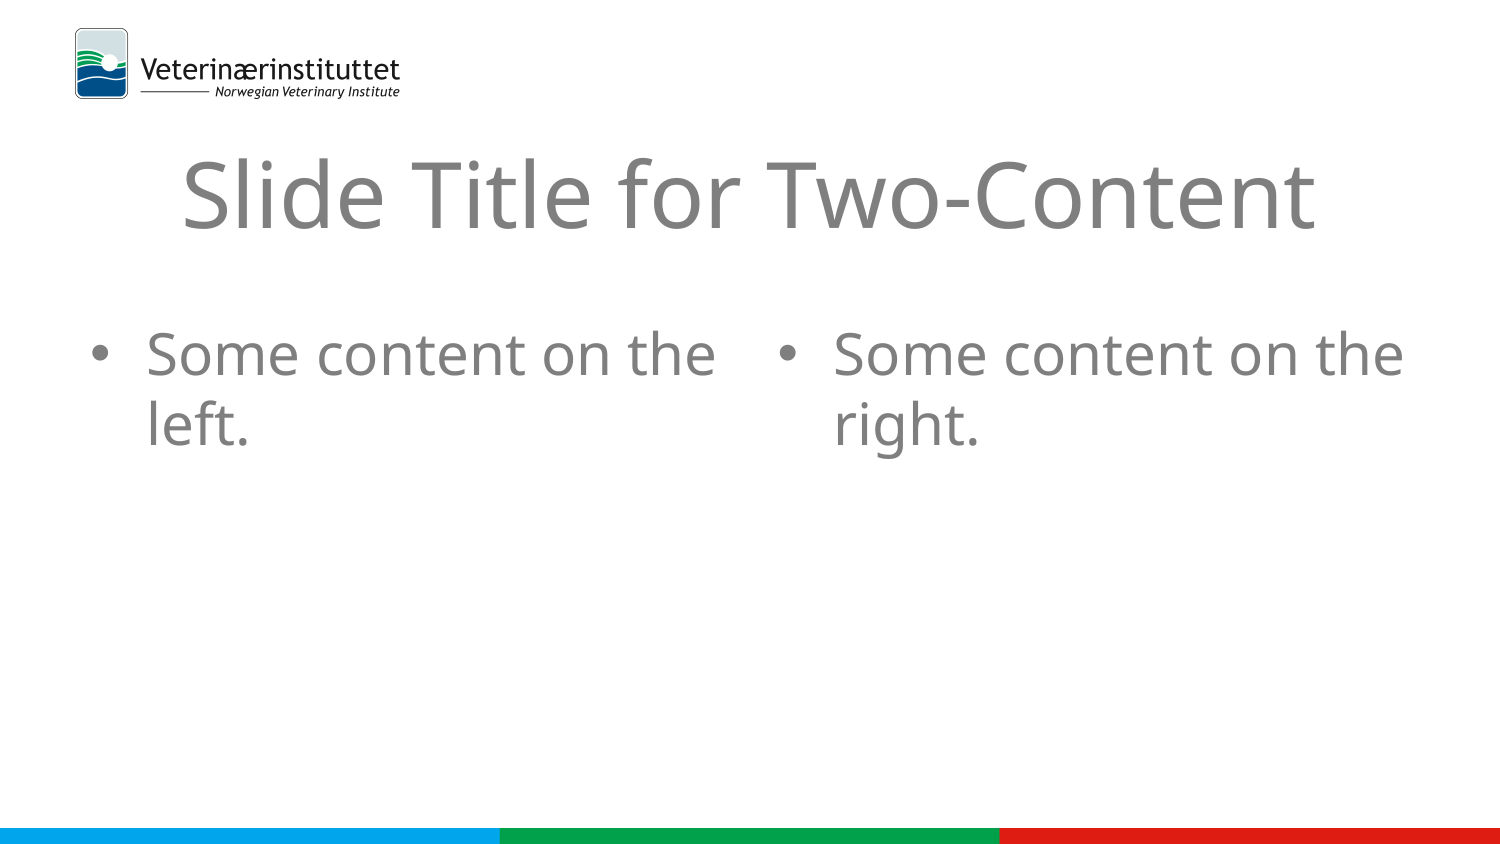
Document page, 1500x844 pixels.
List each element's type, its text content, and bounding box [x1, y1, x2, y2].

picture [75, 28, 400, 99]
title Slide Title for Two-Content [75, 121, 1425, 263]
list Some content on the right. [762, 309, 1425, 783]
picture [500, 828, 1500, 844]
list Some content on the left. [75, 309, 738, 783]
